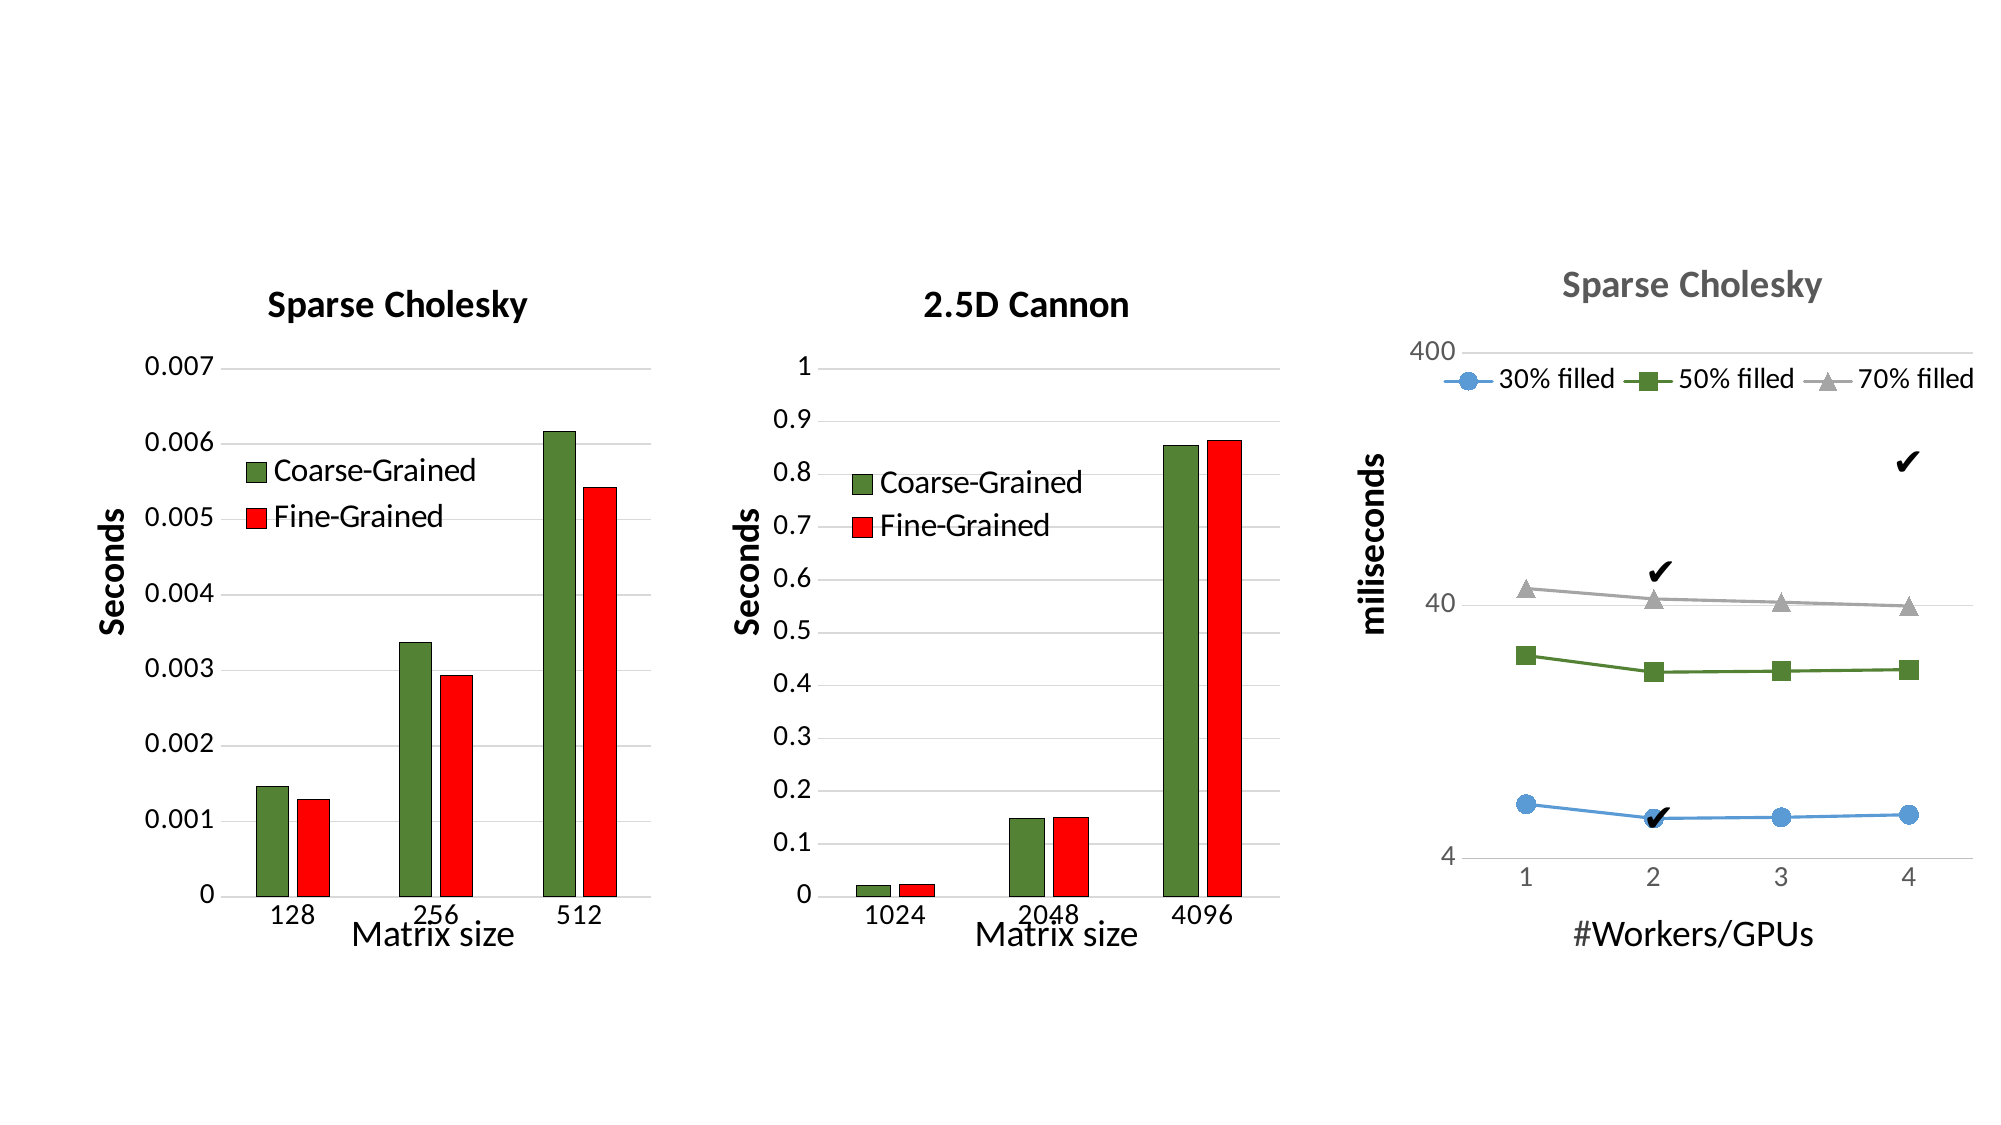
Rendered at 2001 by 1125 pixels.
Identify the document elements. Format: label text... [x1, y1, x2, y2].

chart [134, 253, 662, 1005]
chart [1391, 253, 2000, 1057]
text_box Seconds [78, 447, 134, 652]
chart [762, 253, 1291, 1005]
text_box Seconds [714, 447, 762, 652]
text_box miliseconds [1338, 391, 1391, 652]
